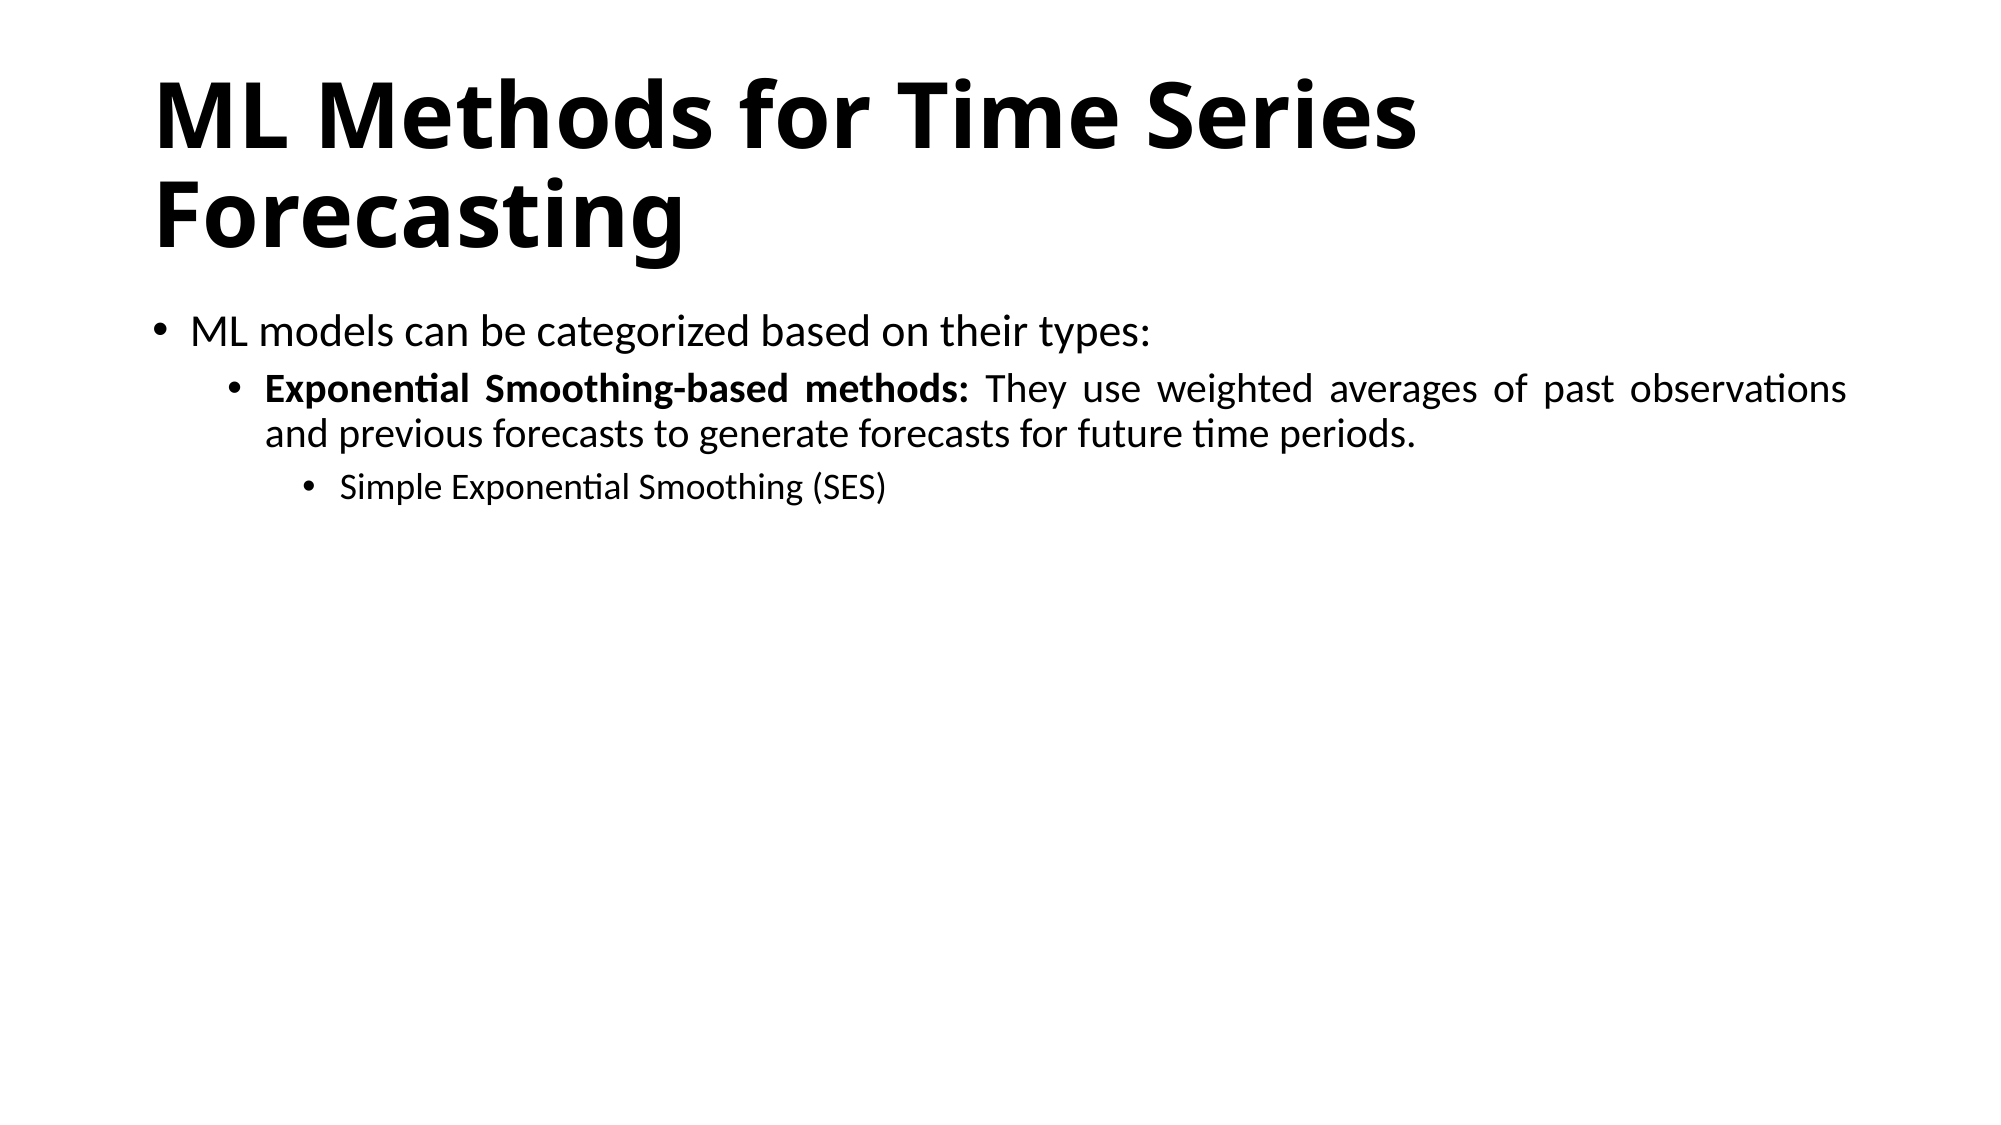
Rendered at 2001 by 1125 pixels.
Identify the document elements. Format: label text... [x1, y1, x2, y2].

title ML Methods for Time Series Forecasting [137, 59, 1863, 278]
